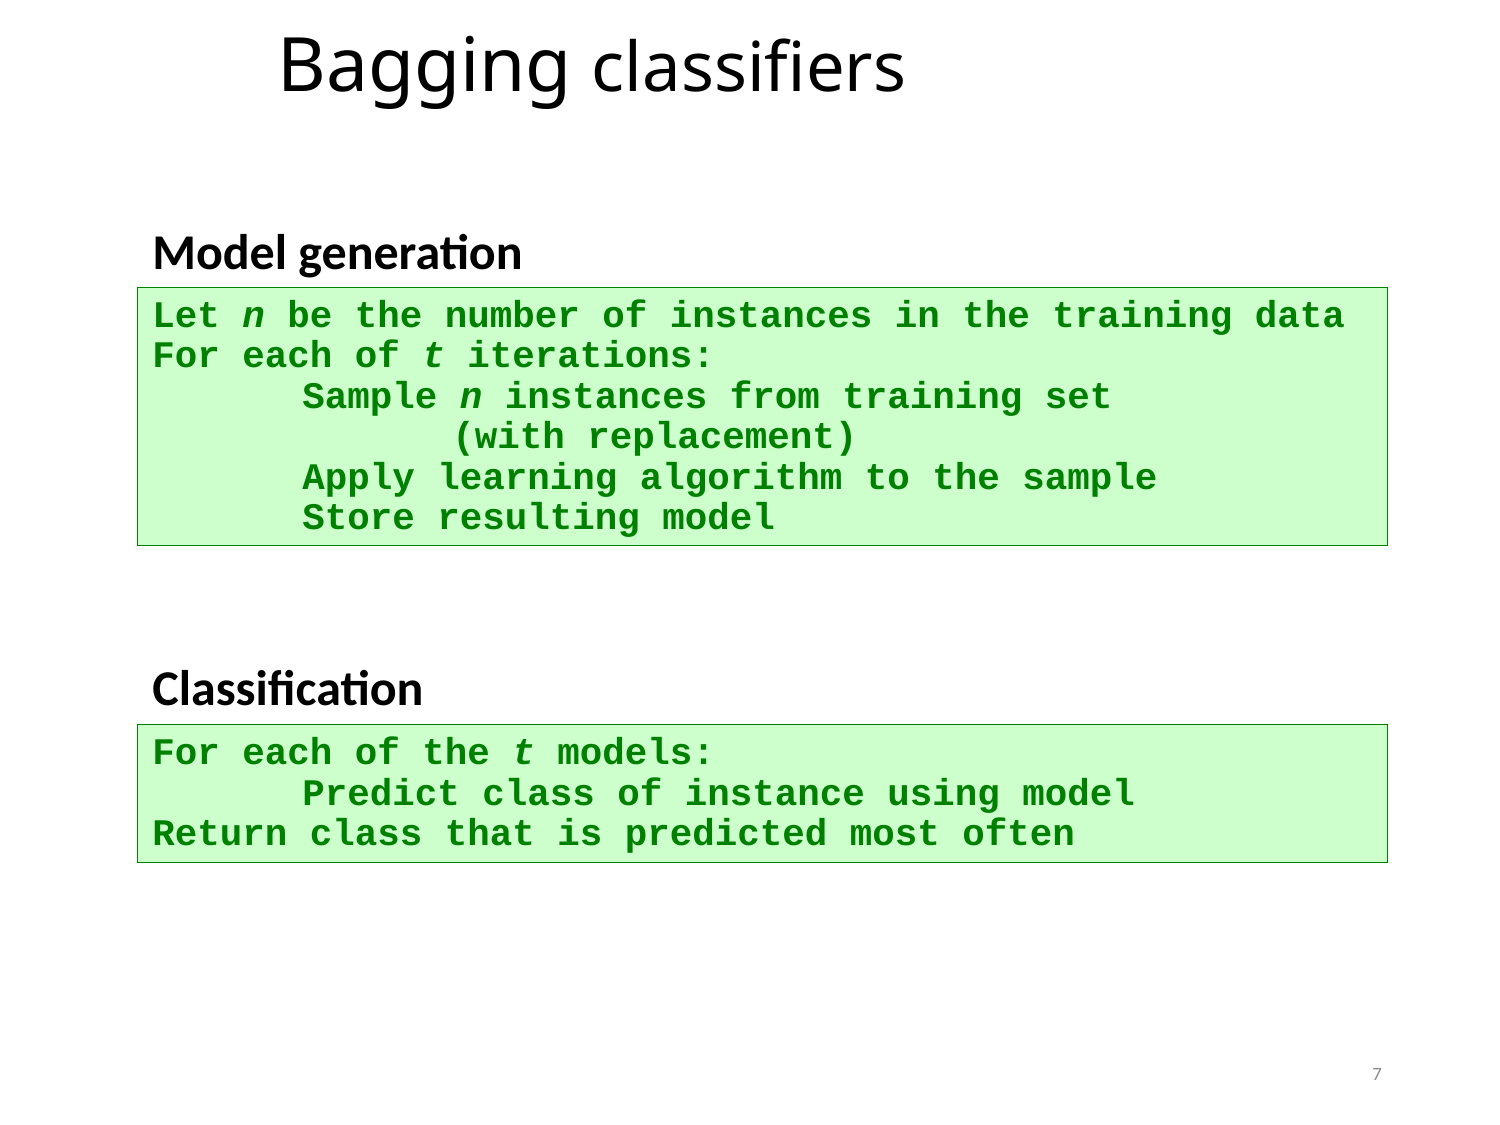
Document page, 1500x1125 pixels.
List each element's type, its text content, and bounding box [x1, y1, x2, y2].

text_box Model generation [137, 212, 1326, 303]
title Bagging classifiers [262, 0, 1500, 148]
text_box For each of the t models: Predict class of instance using model Return class that is predicted most often [137, 724, 1388, 863]
text_box Classification [137, 647, 1326, 738]
text_box Let n be the number of instances in the training data For each of t iterations: Sample n instances from training set (with replacement) Apply learning algorithm to the sample Store resulting model [137, 287, 1388, 546]
slide_number 7 [1059, 1042, 1397, 1103]
